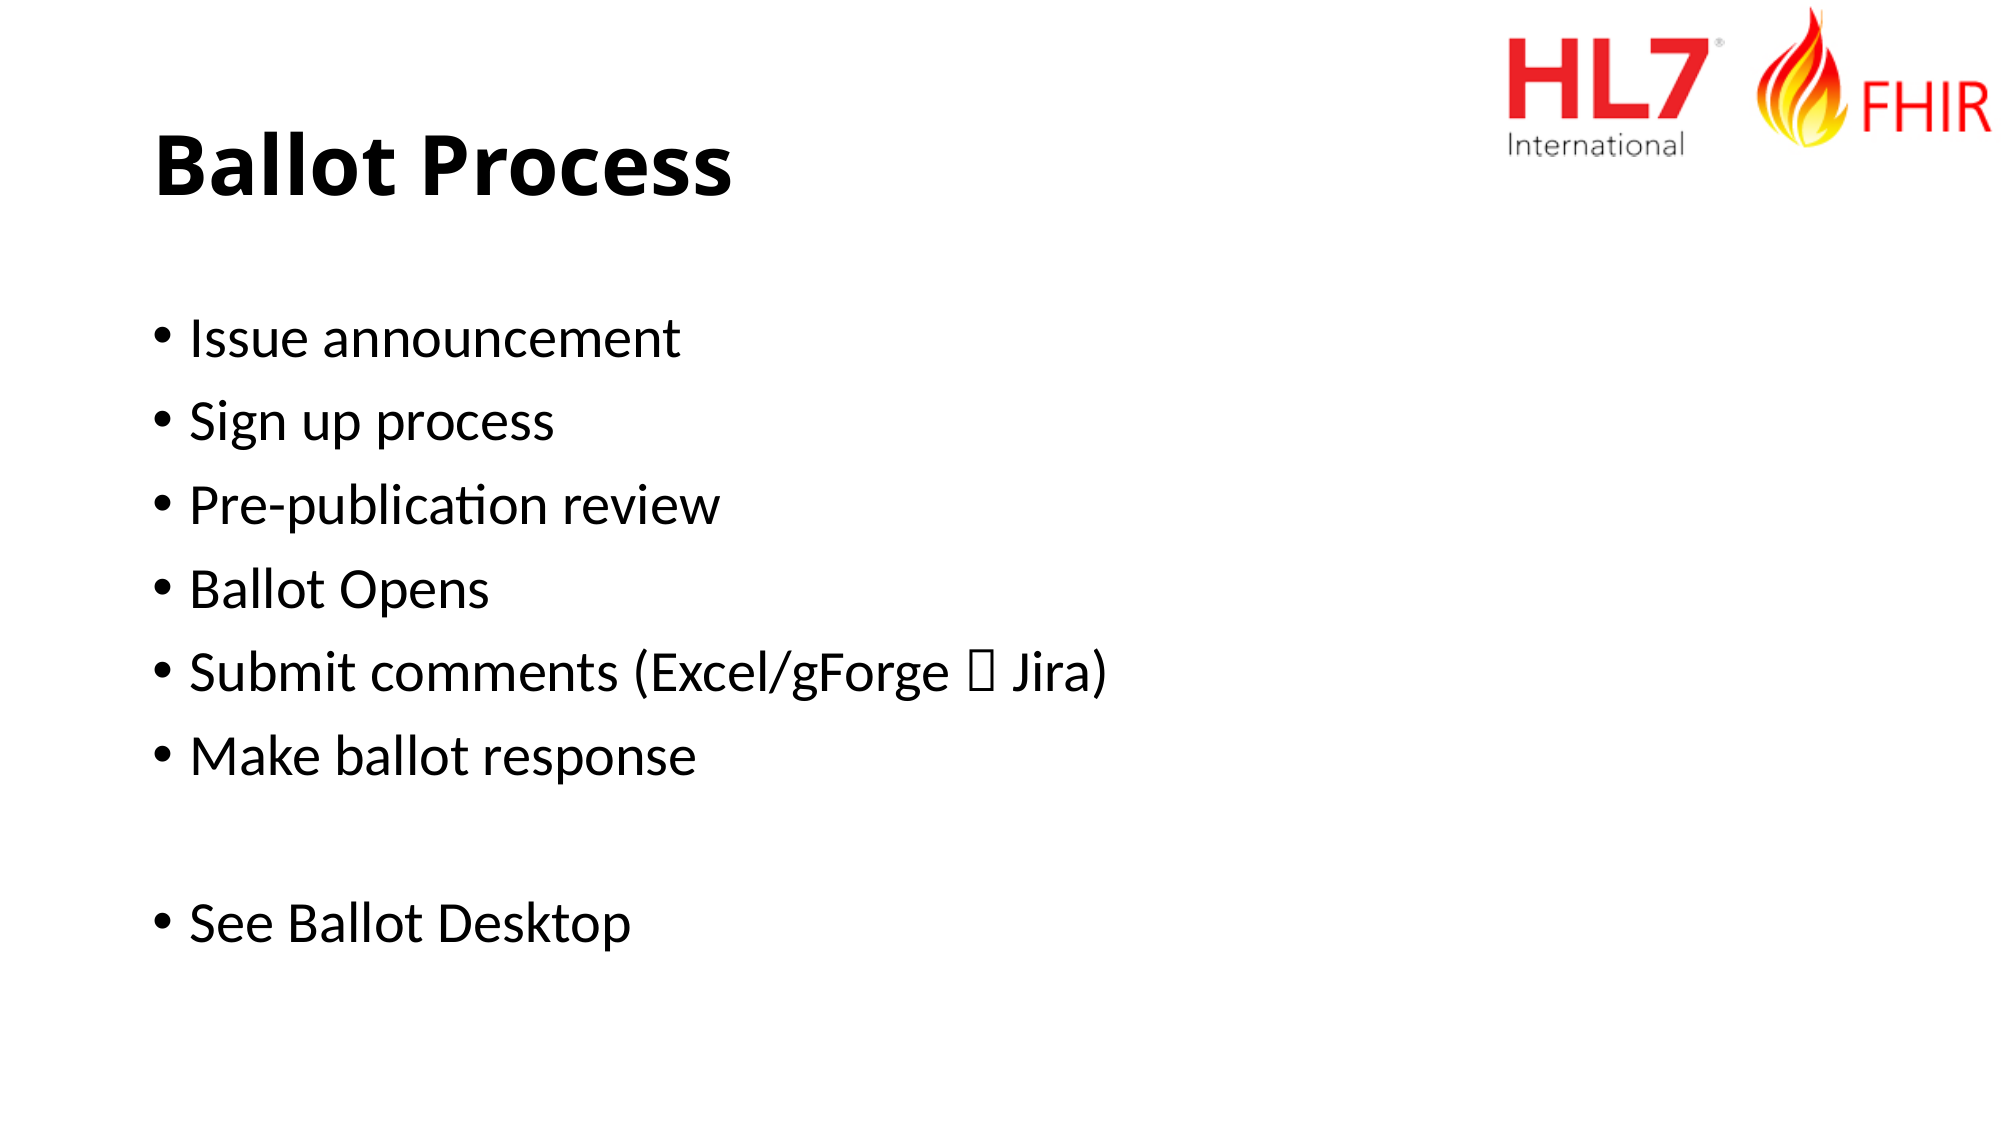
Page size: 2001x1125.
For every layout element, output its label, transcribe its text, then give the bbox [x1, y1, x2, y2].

picture [1508, 37, 1725, 157]
list Issue announcement Sign up process Pre-publication review Ballot Opens Submit comments (Excel/gForge  Jira) Make ballot response See Ballot Desktop [137, 299, 1863, 1081]
picture [1747, 0, 2001, 155]
title Ballot Process [137, 59, 1863, 278]
